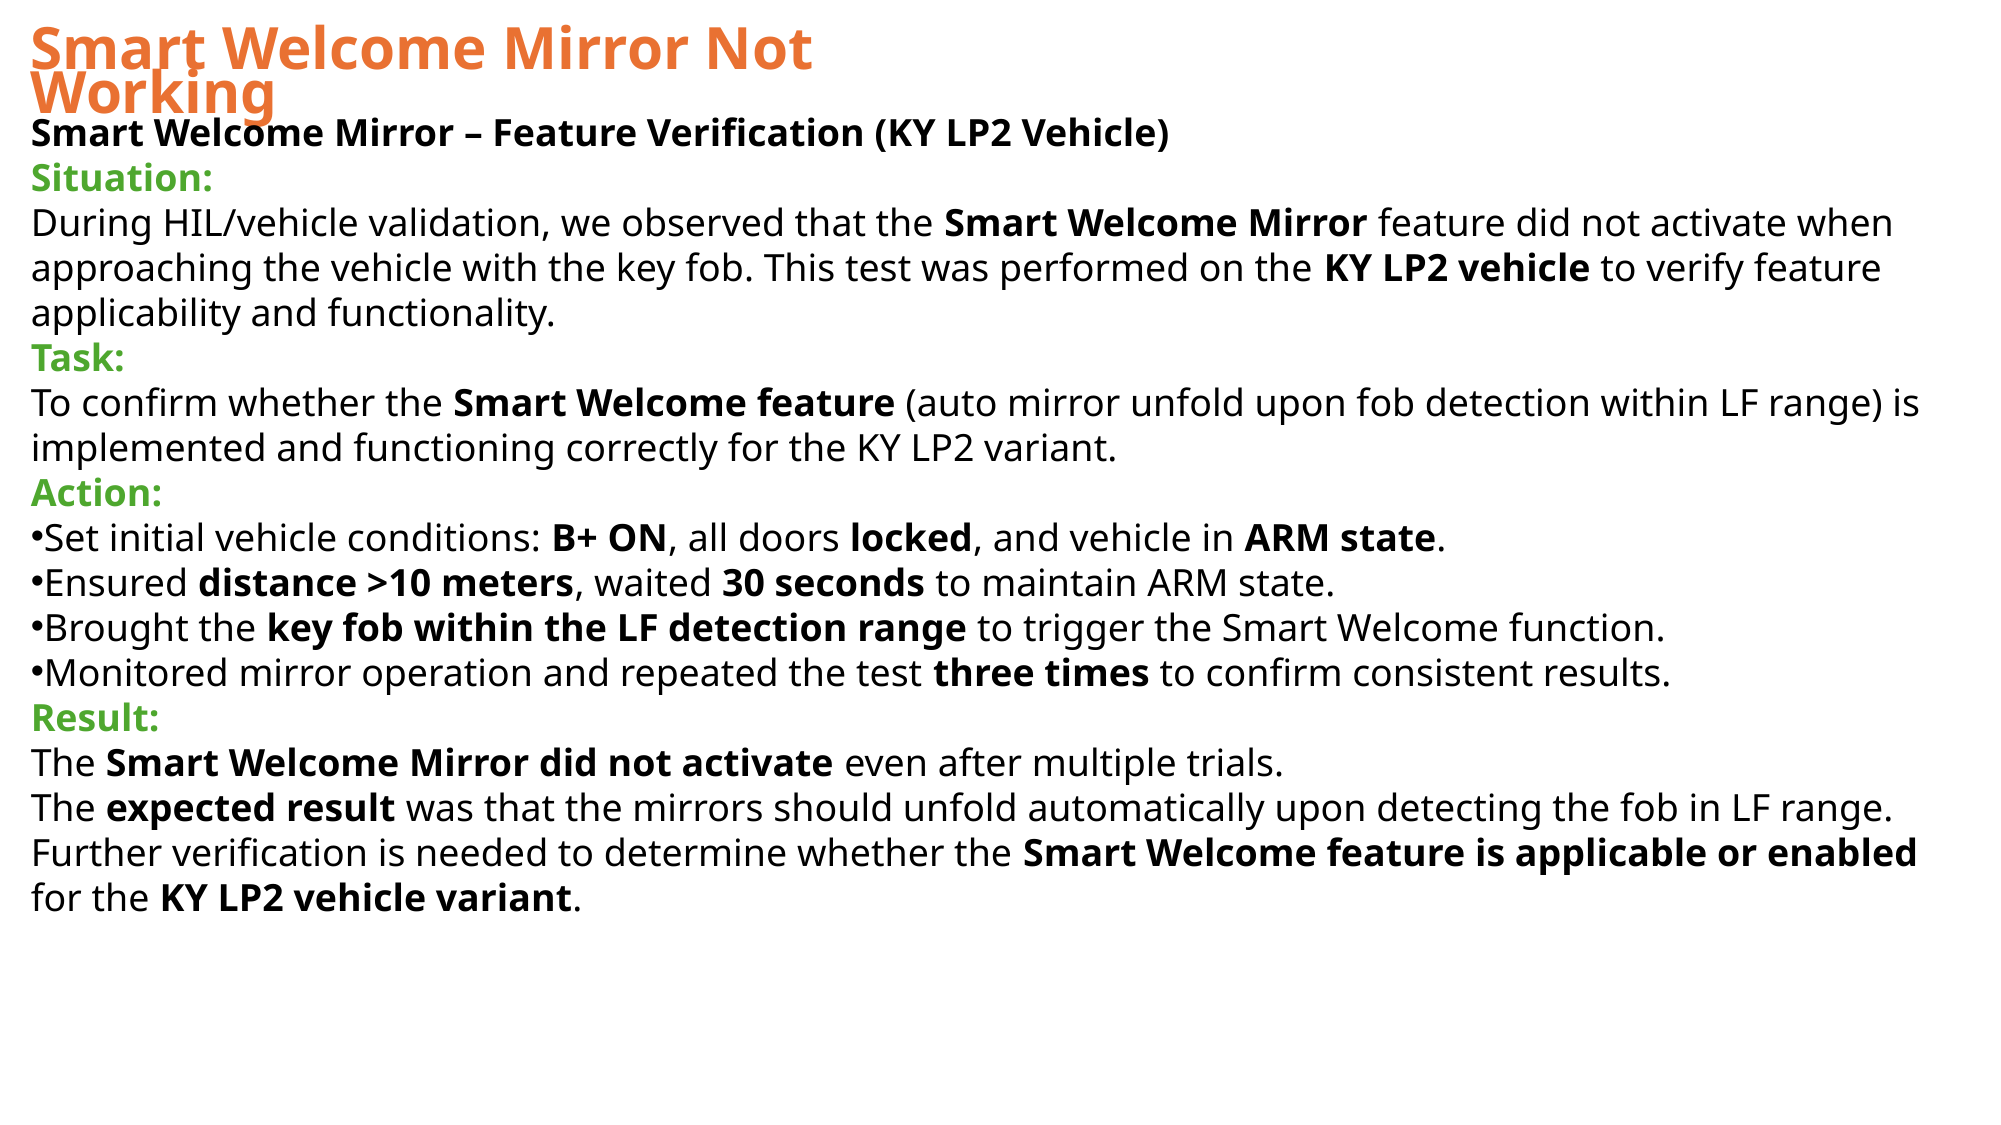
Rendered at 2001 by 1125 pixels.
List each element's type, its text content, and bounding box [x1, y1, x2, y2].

text_box Smart Welcome Mirror Not Working [16, 29, 1017, 101]
text_box Smart Welcome Mirror – Feature Verification (KY LP2 Vehicle) Situation: During HIL/vehicle validation, we observed that the Smart Welcome Mirror feature did not activate when approaching the vehicle with the key fob. This test was performed on the KY LP2 vehicle to verify feature applicability and functionality. Task: To confirm whether the Smart Welcome feature (auto mirror unfold upon fob detection within LF range) is implemented and functioning correctly for the KY LP2 variant. Action: Set initial vehicle conditions: B+ ON, all doors locked, and vehicle in ARM state. Ensured distance >10 meters, waited 30 seconds to maintain ARM state. Brought the key fob within the LF detection range to trigger the Smart Welcome function. Monitored mirror operation and repeated the test three times to confirm consistent results. Result: The Smart Welcome Mirror did not activate even after multiple trials. The expected result was that the mirrors should unfold automatically upon detecting the fob in LF range. Further verification is needed to determine whether the Smart Welcome feature is applicable or enabled for the KY LP2 vehicle variant. [16, 101, 1970, 926]
